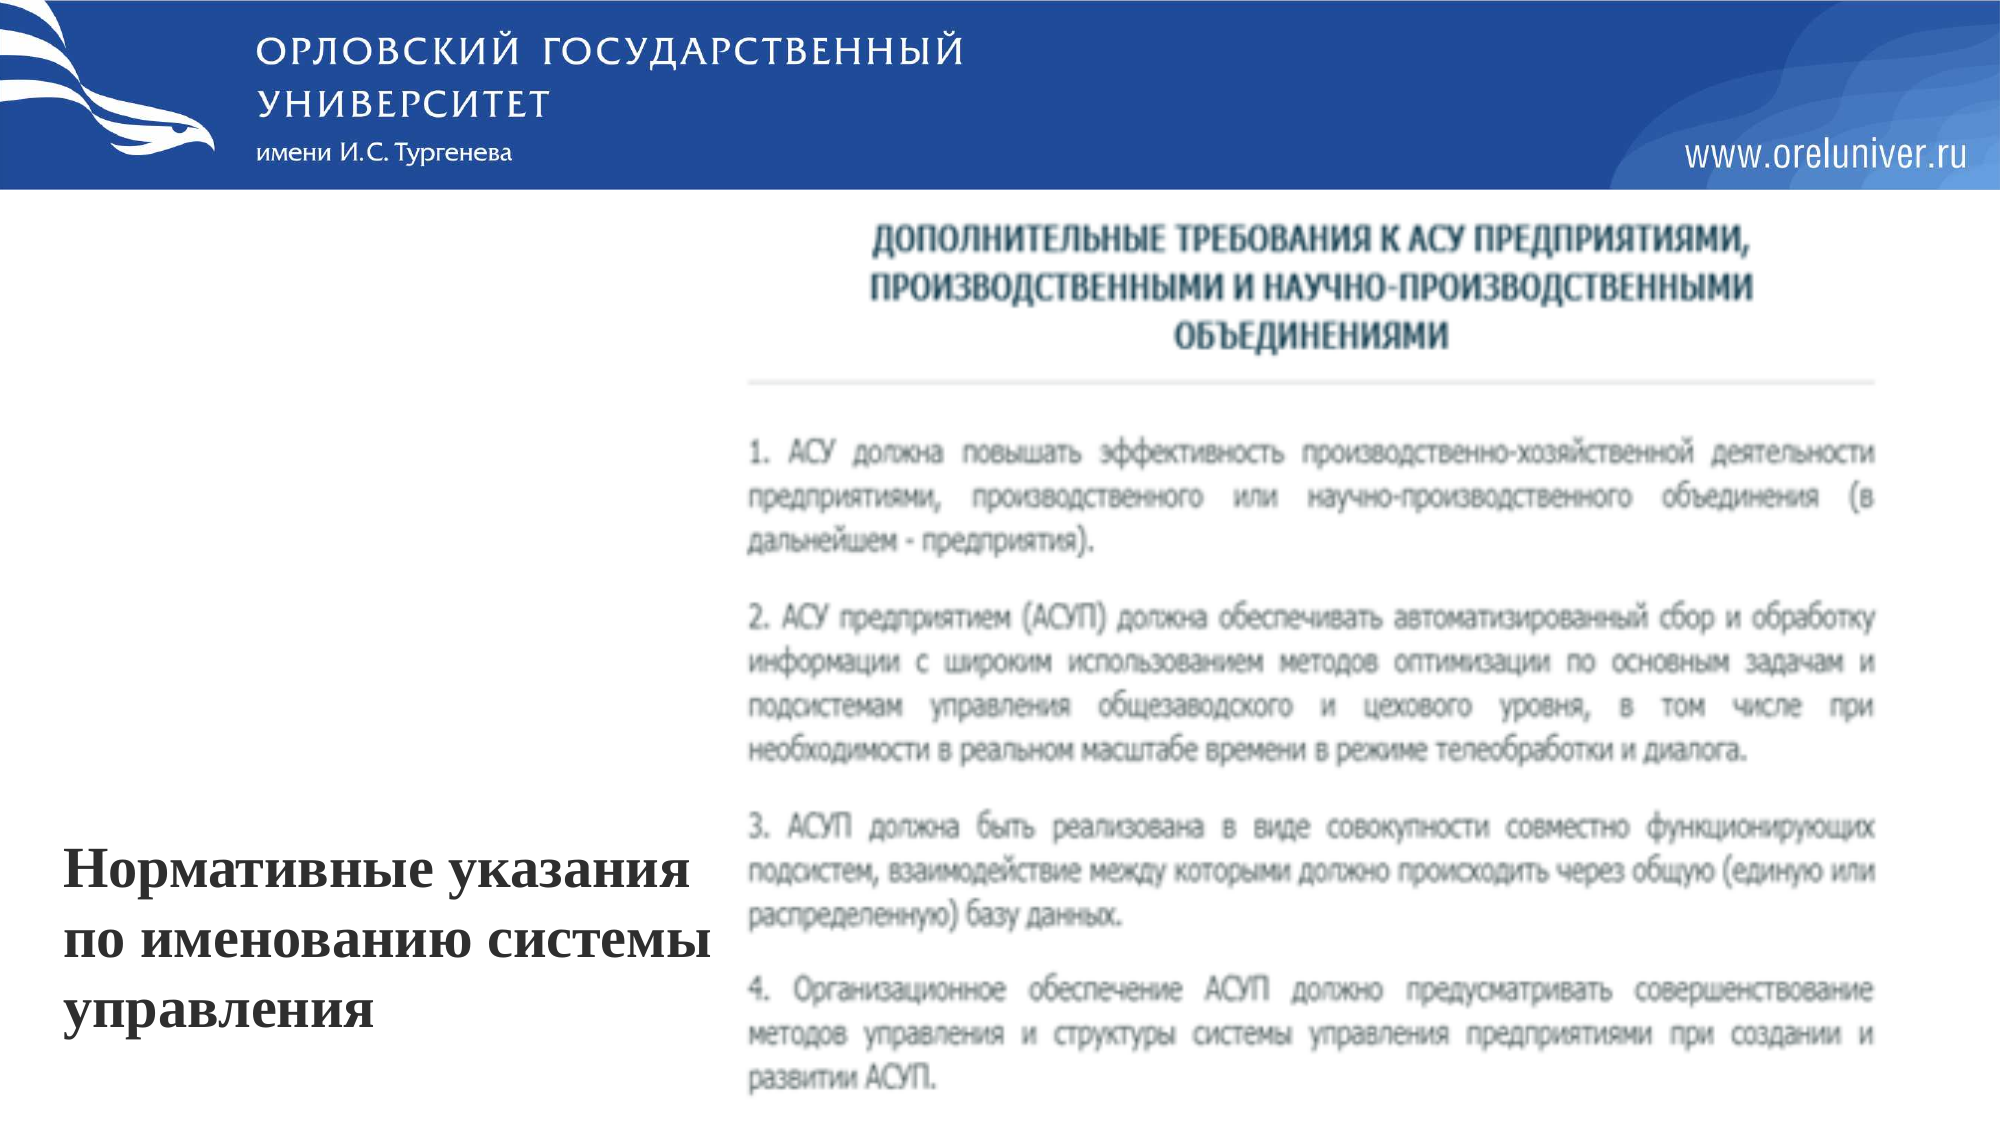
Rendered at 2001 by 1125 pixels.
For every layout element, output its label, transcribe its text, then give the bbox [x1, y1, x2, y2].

picture [0, 0, 2000, 190]
text_box Нормативные указания по именованию системы управления [48, 821, 733, 1047]
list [733, 190, 1900, 1105]
